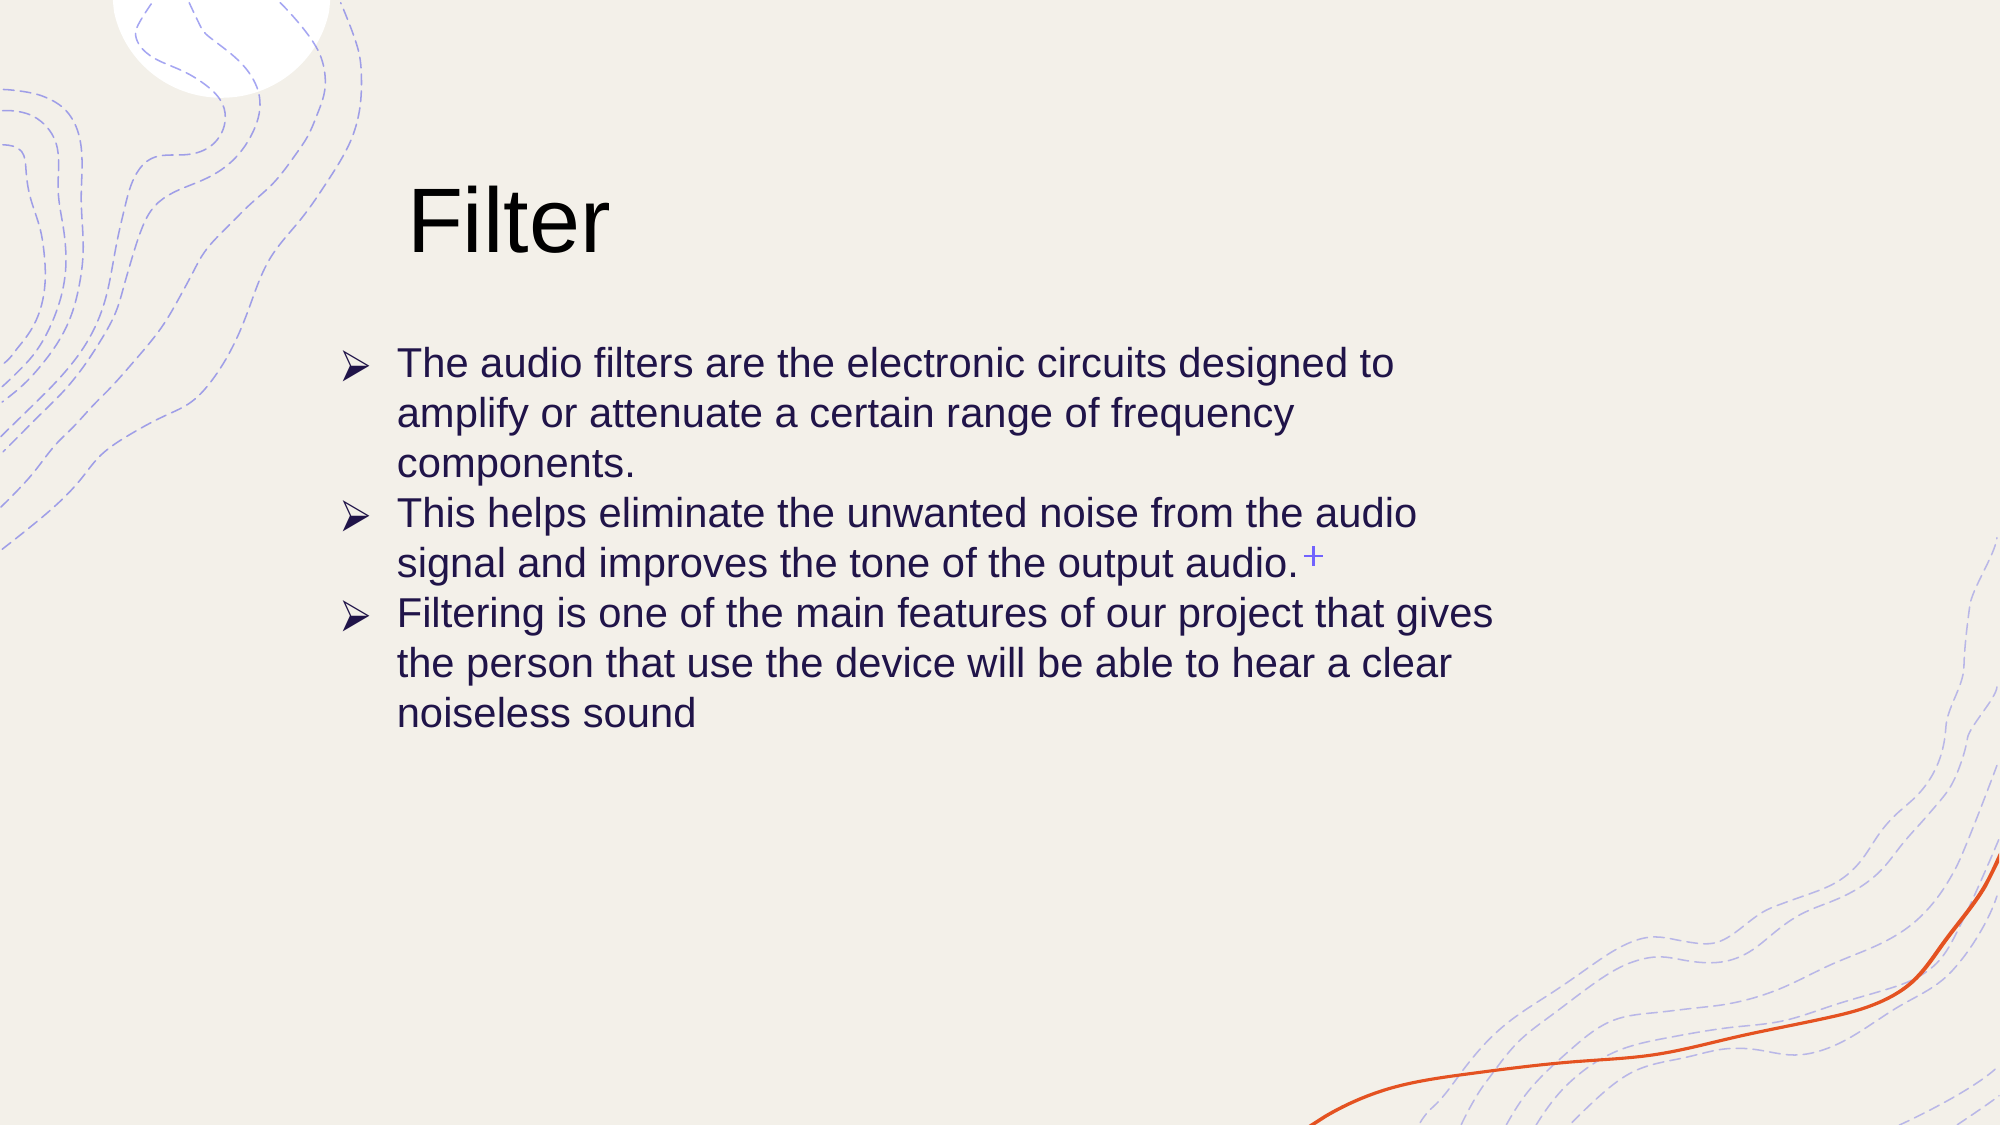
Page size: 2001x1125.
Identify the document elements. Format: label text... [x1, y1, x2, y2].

title Filter [392, 137, 1470, 278]
text_box The audio filters are the electronic circuits designed to amplify or attenuate a certain range of frequency components. This helps eliminate the unwanted noise from the audio signal and improves the tone of the output audio. Filtering is one of the main features of our project that gives the person that use the device will be able to hear a clear noiseless sound [325, 292, 1536, 744]
